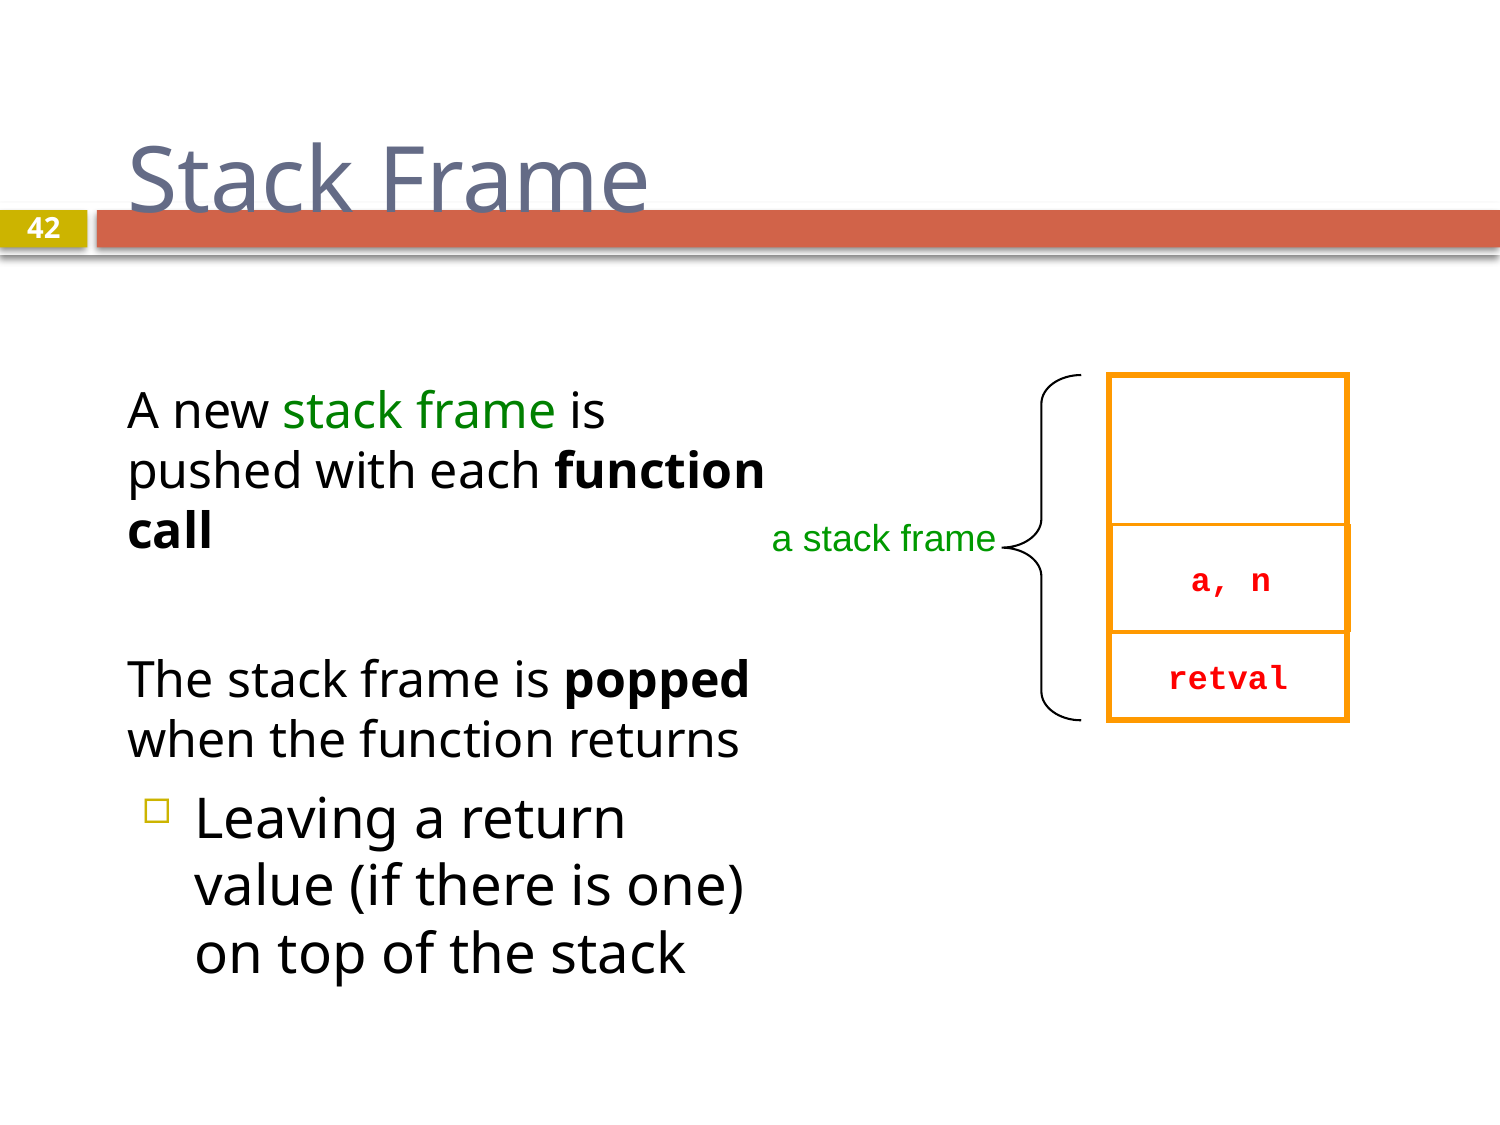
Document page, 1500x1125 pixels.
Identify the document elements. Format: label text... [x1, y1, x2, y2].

slide_number 42 [0, 208, 88, 249]
title Stack Frame [112, 17, 1388, 335]
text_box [1109, 374, 1351, 721]
text_box [1004, 375, 1082, 721]
list A new stack frame is pushed with each function call The stack frame is popped when the function returns Leaving a return value (if there is one) on top of the stack [112, 370, 789, 1087]
text_box a stack frame [765, 513, 1004, 559]
